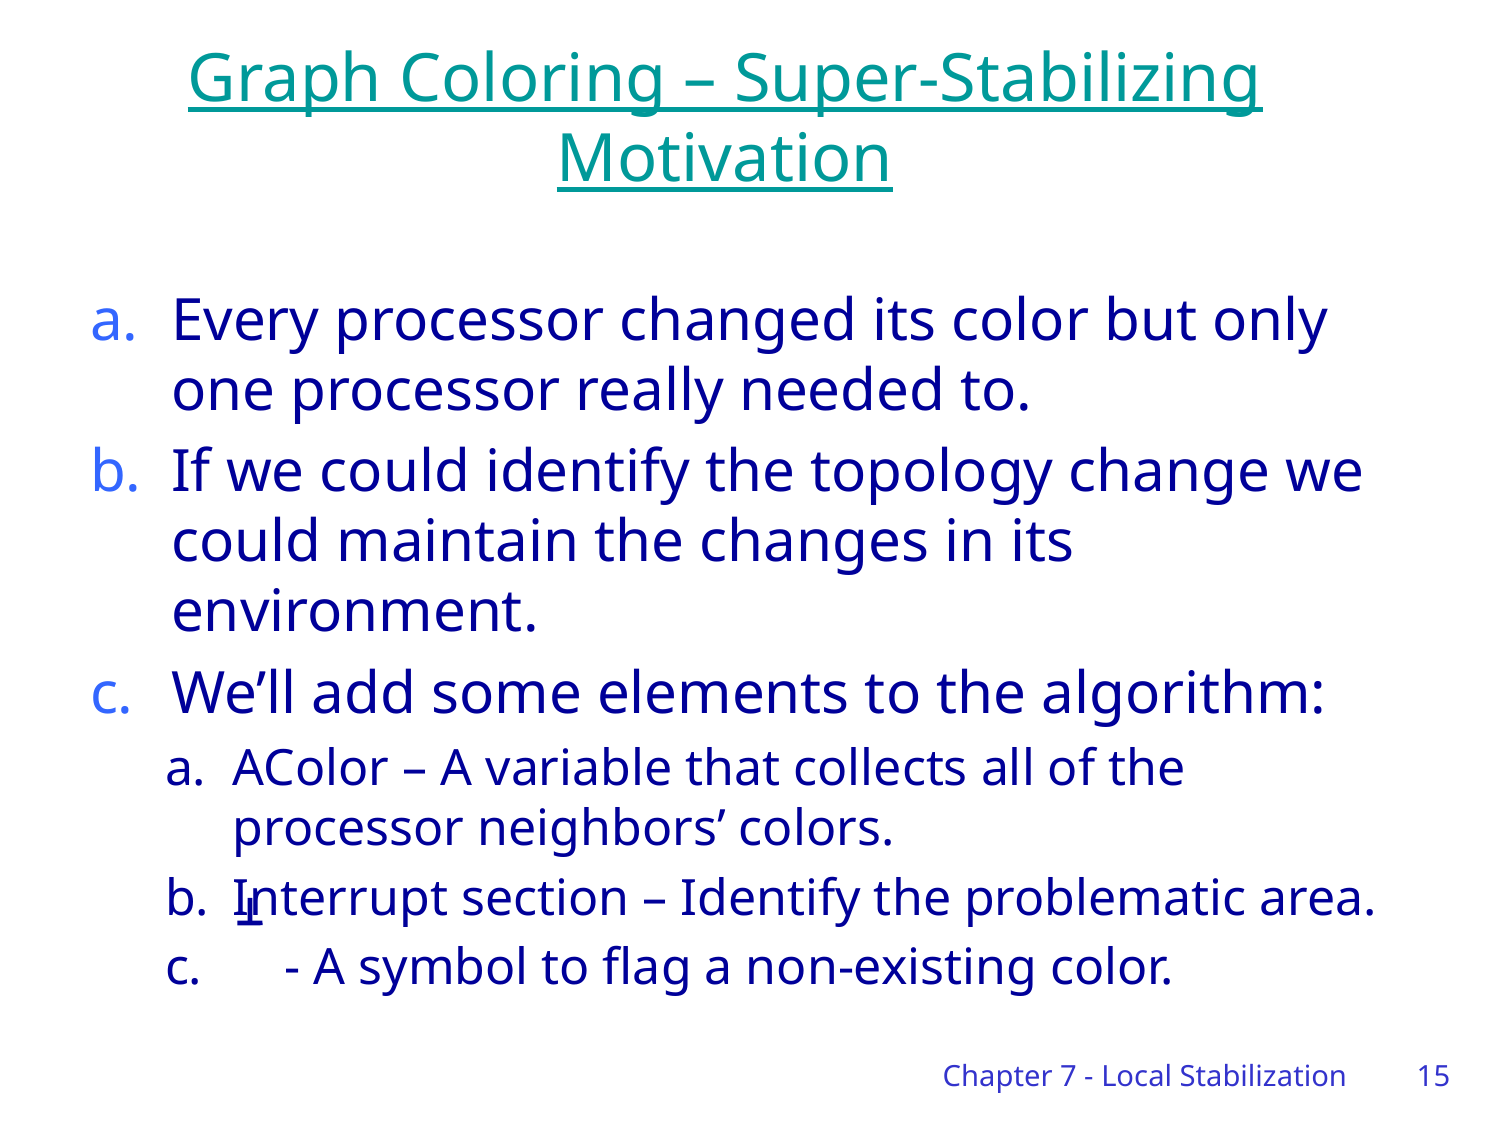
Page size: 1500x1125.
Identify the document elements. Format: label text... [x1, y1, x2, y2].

slide_number 15 [1362, 1050, 1466, 1125]
list Every processor changed its color but only one processor really needed to. If we could identify the topology change we could maintain the changes in its environment. We’ll add some elements to the algorithm: AColor – A variable that collects all of the processor neighbors’ colors. Interrupt section – Identify the problematic area. - A symbol to flag a non-existing color. [0, 192, 1441, 1043]
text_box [237, 897, 263, 926]
footer Chapter 7 - Local Stabilization [514, 1050, 1362, 1125]
title Graph Coloring – Super-Stabilizing Motivation [87, 37, 1363, 192]
